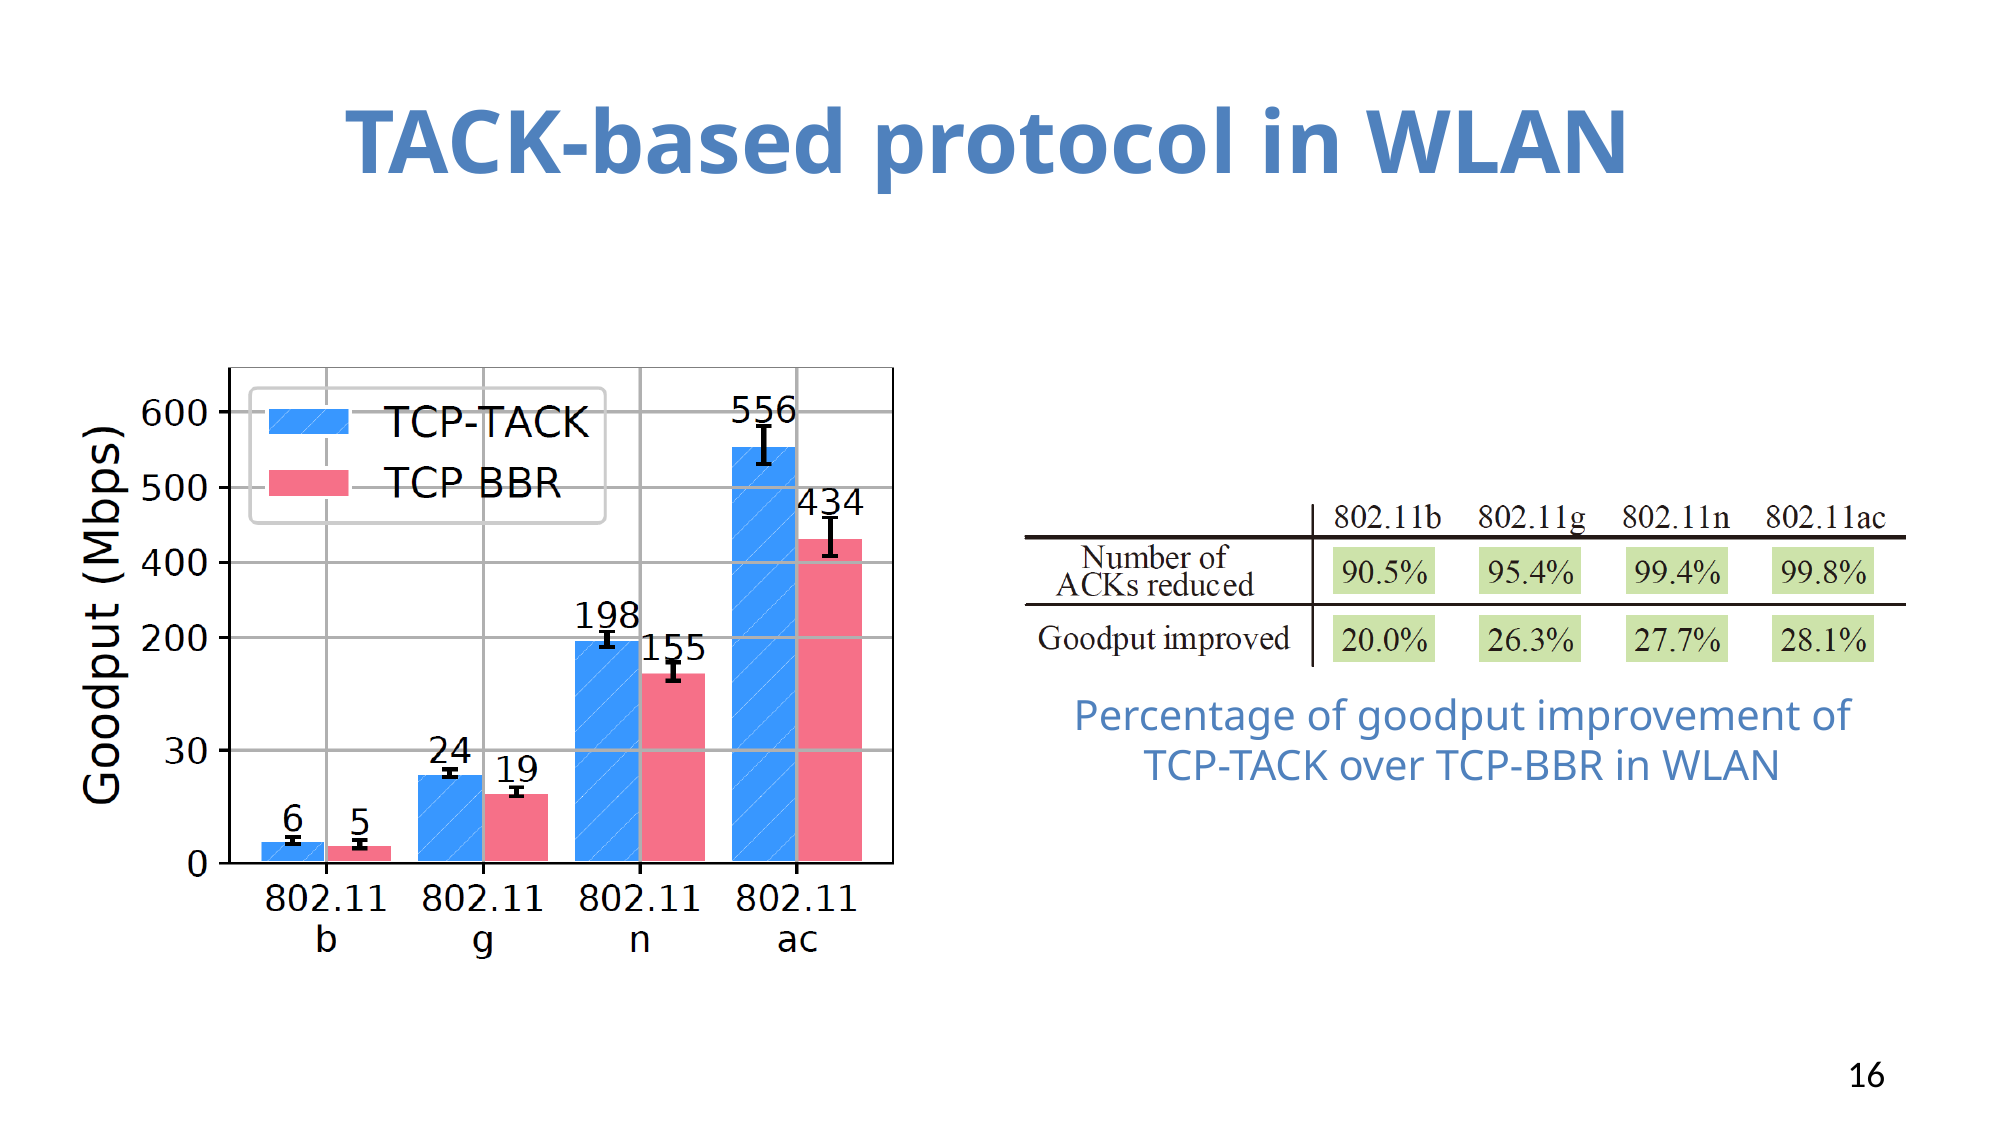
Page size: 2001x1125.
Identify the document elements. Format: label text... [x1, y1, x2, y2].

title TACK-based protocol in WLAN [99, 45, 1900, 233]
picture [54, 349, 923, 971]
picture [1008, 479, 1919, 673]
text_box Percentage of goodput improvement of TCP-TACK over TCP-BBR in WLAN [962, 688, 1963, 816]
slide_number 16 [1433, 1042, 1900, 1103]
